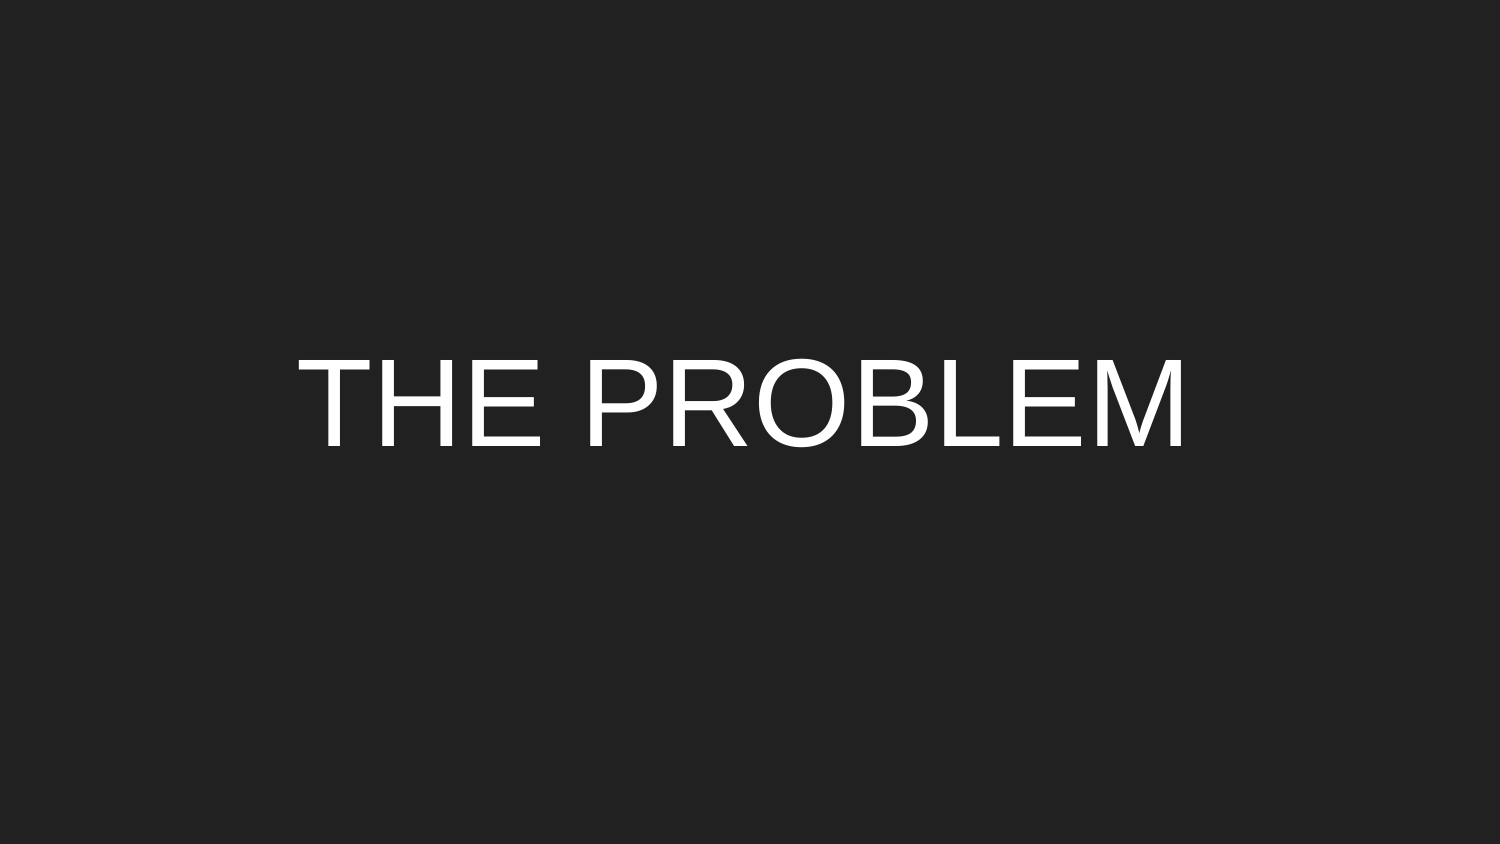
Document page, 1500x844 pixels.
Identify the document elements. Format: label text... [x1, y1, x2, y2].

title THE PROBLEM [281, 306, 1219, 476]
